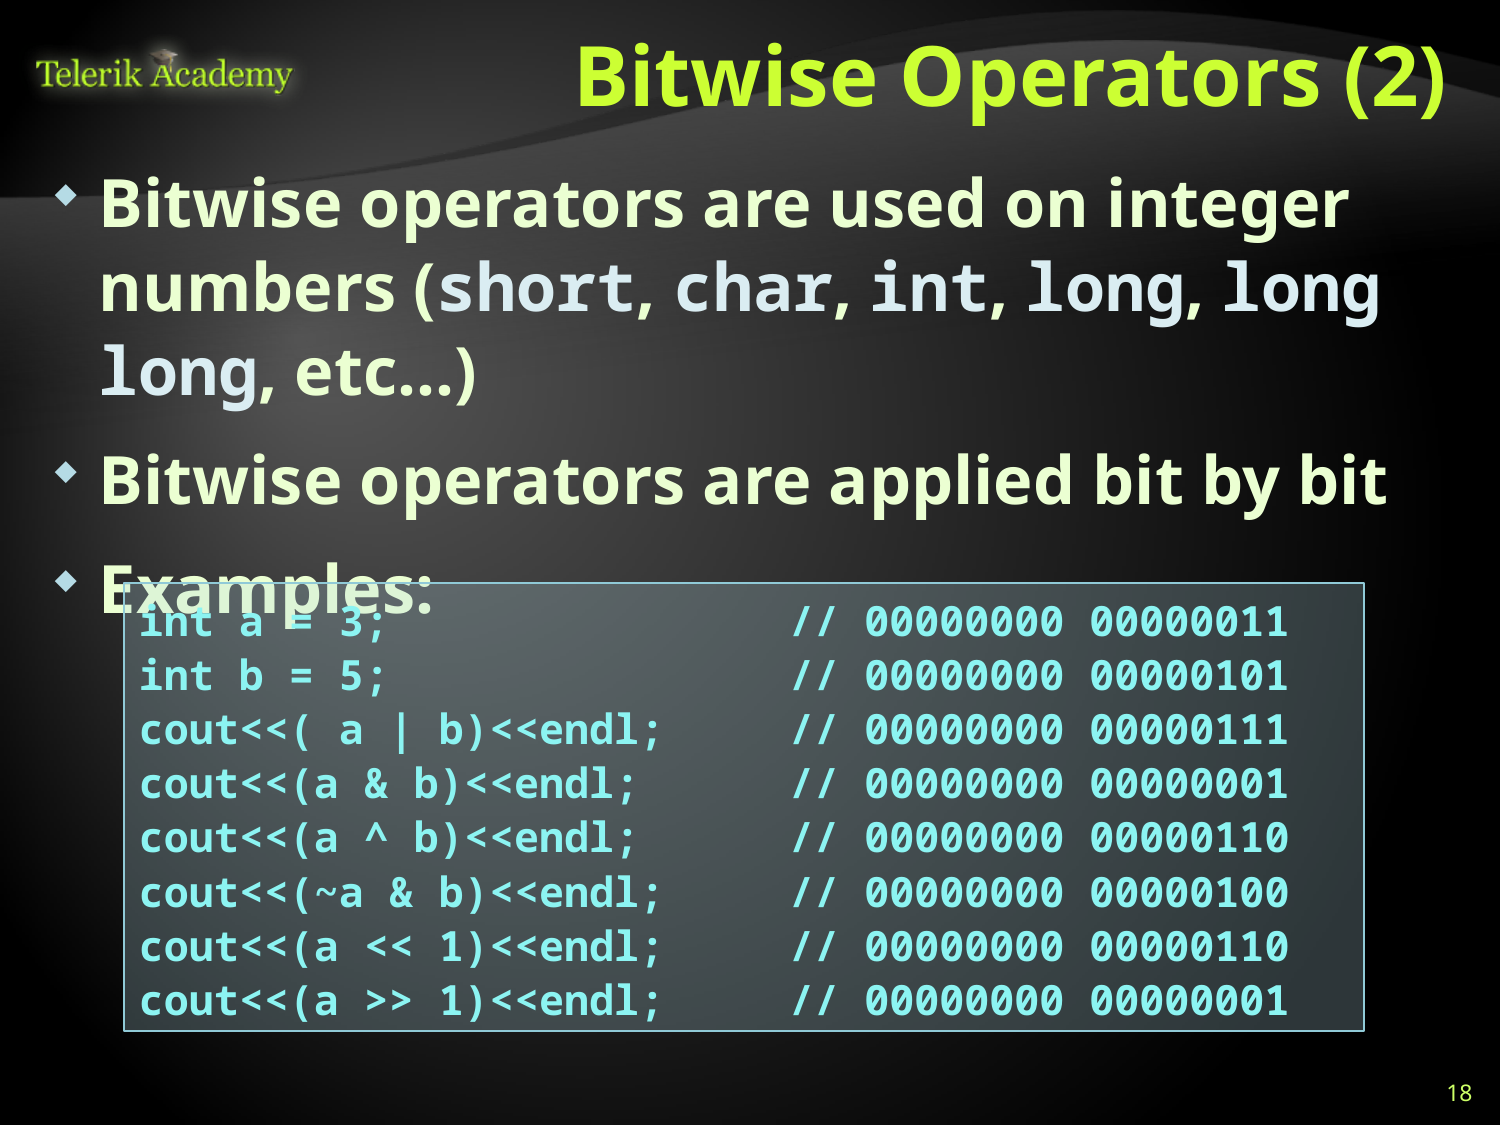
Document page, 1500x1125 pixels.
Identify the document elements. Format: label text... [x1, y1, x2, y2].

title Bitwise Operators (2) [300, 12, 1463, 149]
text_box int a = 3; // 00000000 00000011 int b = 5; // 00000000 00000101 cout<<( a | b)<<endl; // 00000000 00000111 cout<<(a & b)<<endl; // 00000000 00000001 cout<<(a ^ b)<<endl; // 00000000 00000110 cout<<(~a & b)<<endl; // 00000000 00000100 cout<<(a << 1)<<endl; // 00000000 00000110 cout<<(a >> 1)<<endl; // 00000000 00000001 [123, 583, 1364, 1031]
slide_number 18 [1412, 1074, 1488, 1113]
picture [0, 0, 1500, 1125]
list Bitwise operators are used on integer numbers (short, char, int, long, long long, etc…) Bitwise operators are applied bit by bit Examples: [37, 149, 1463, 1100]
